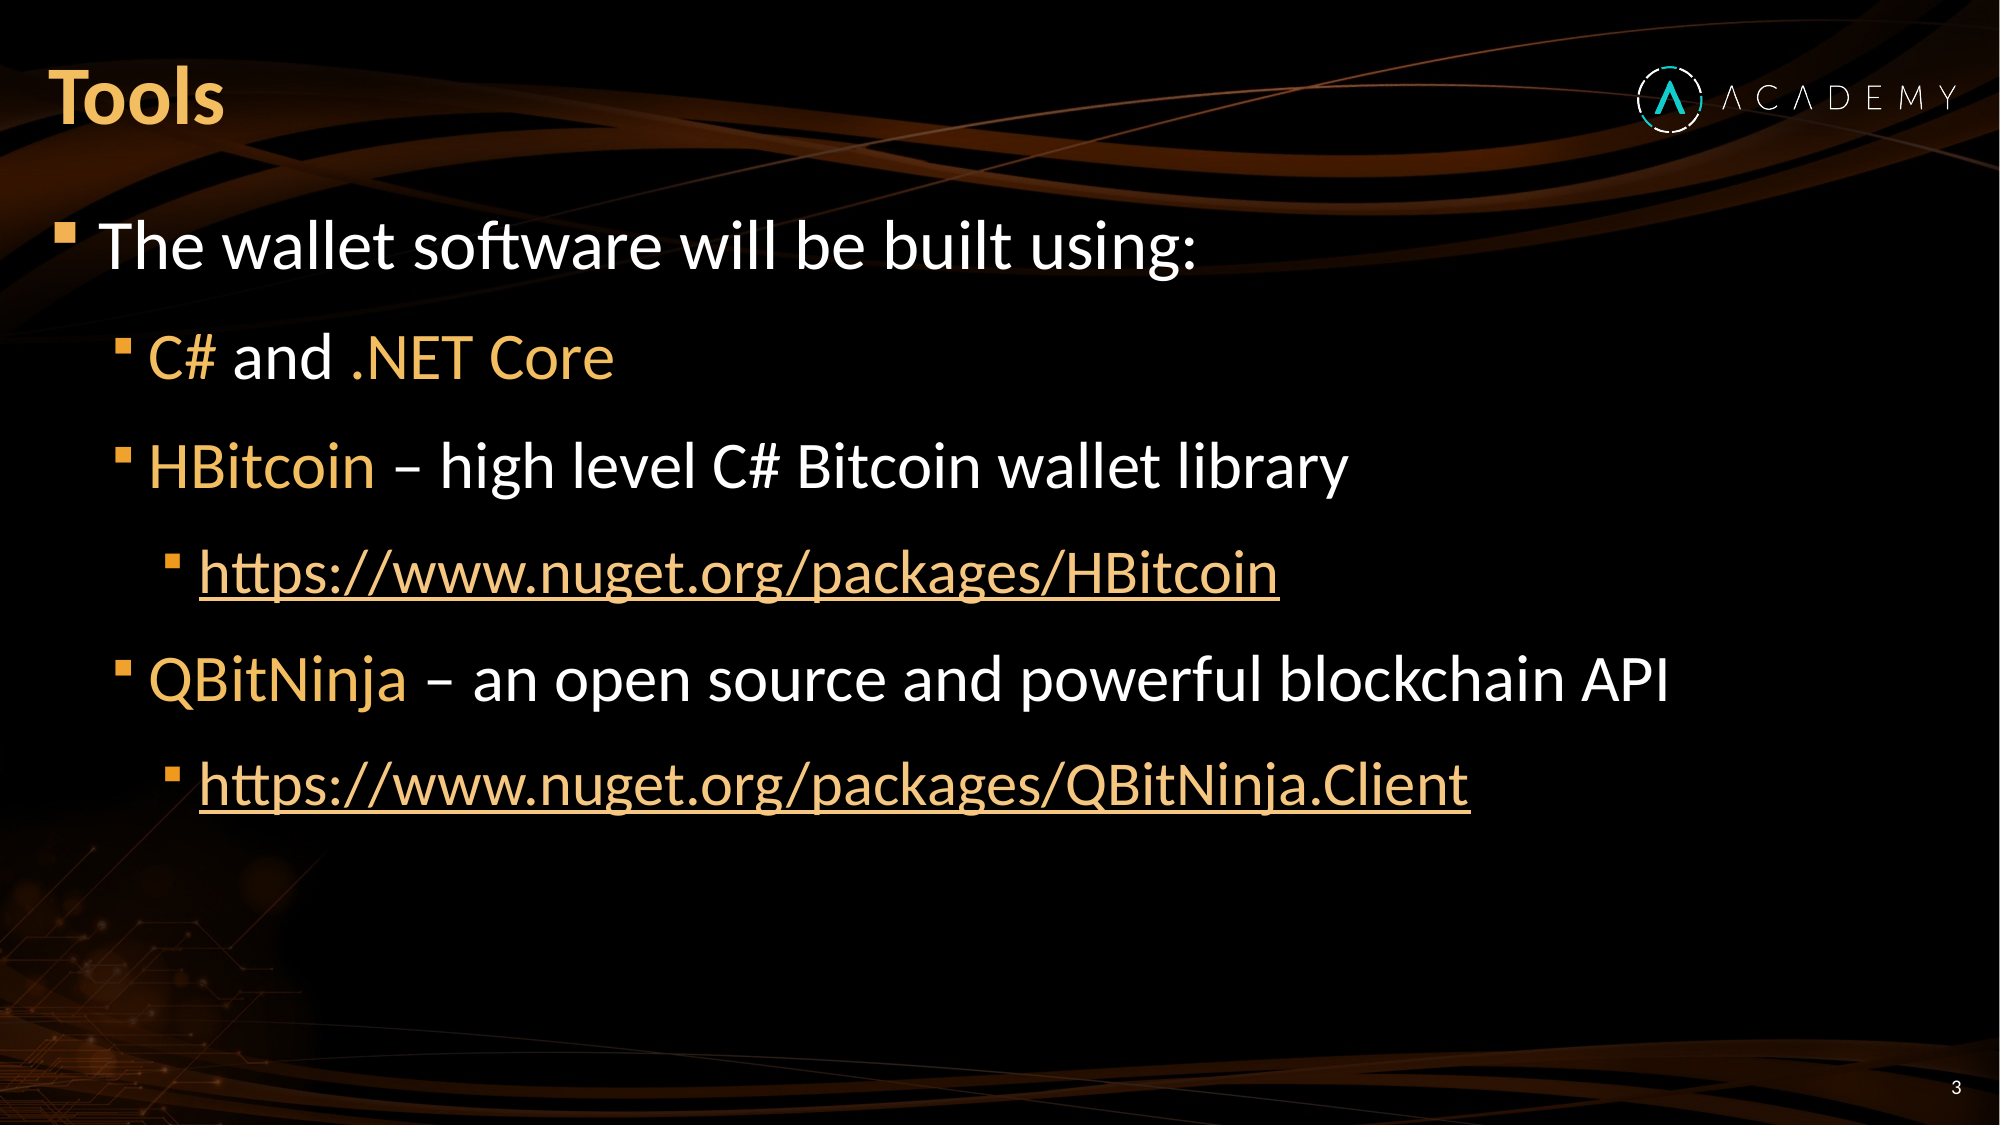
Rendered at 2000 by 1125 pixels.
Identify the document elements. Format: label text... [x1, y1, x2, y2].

title Tools [30, 6, 1602, 189]
picture [0, 0, 2000, 1125]
list The wallet software will be built using: C# and .NET Core HBitcoin – high level C# Bitcoin wallet library https://www.nuget.org/packages/HBitcoin QBitNinja – an open source and powerful blockchain API https://www.nuget.org/packages/QBitNinja.Client [31, 188, 1968, 1103]
